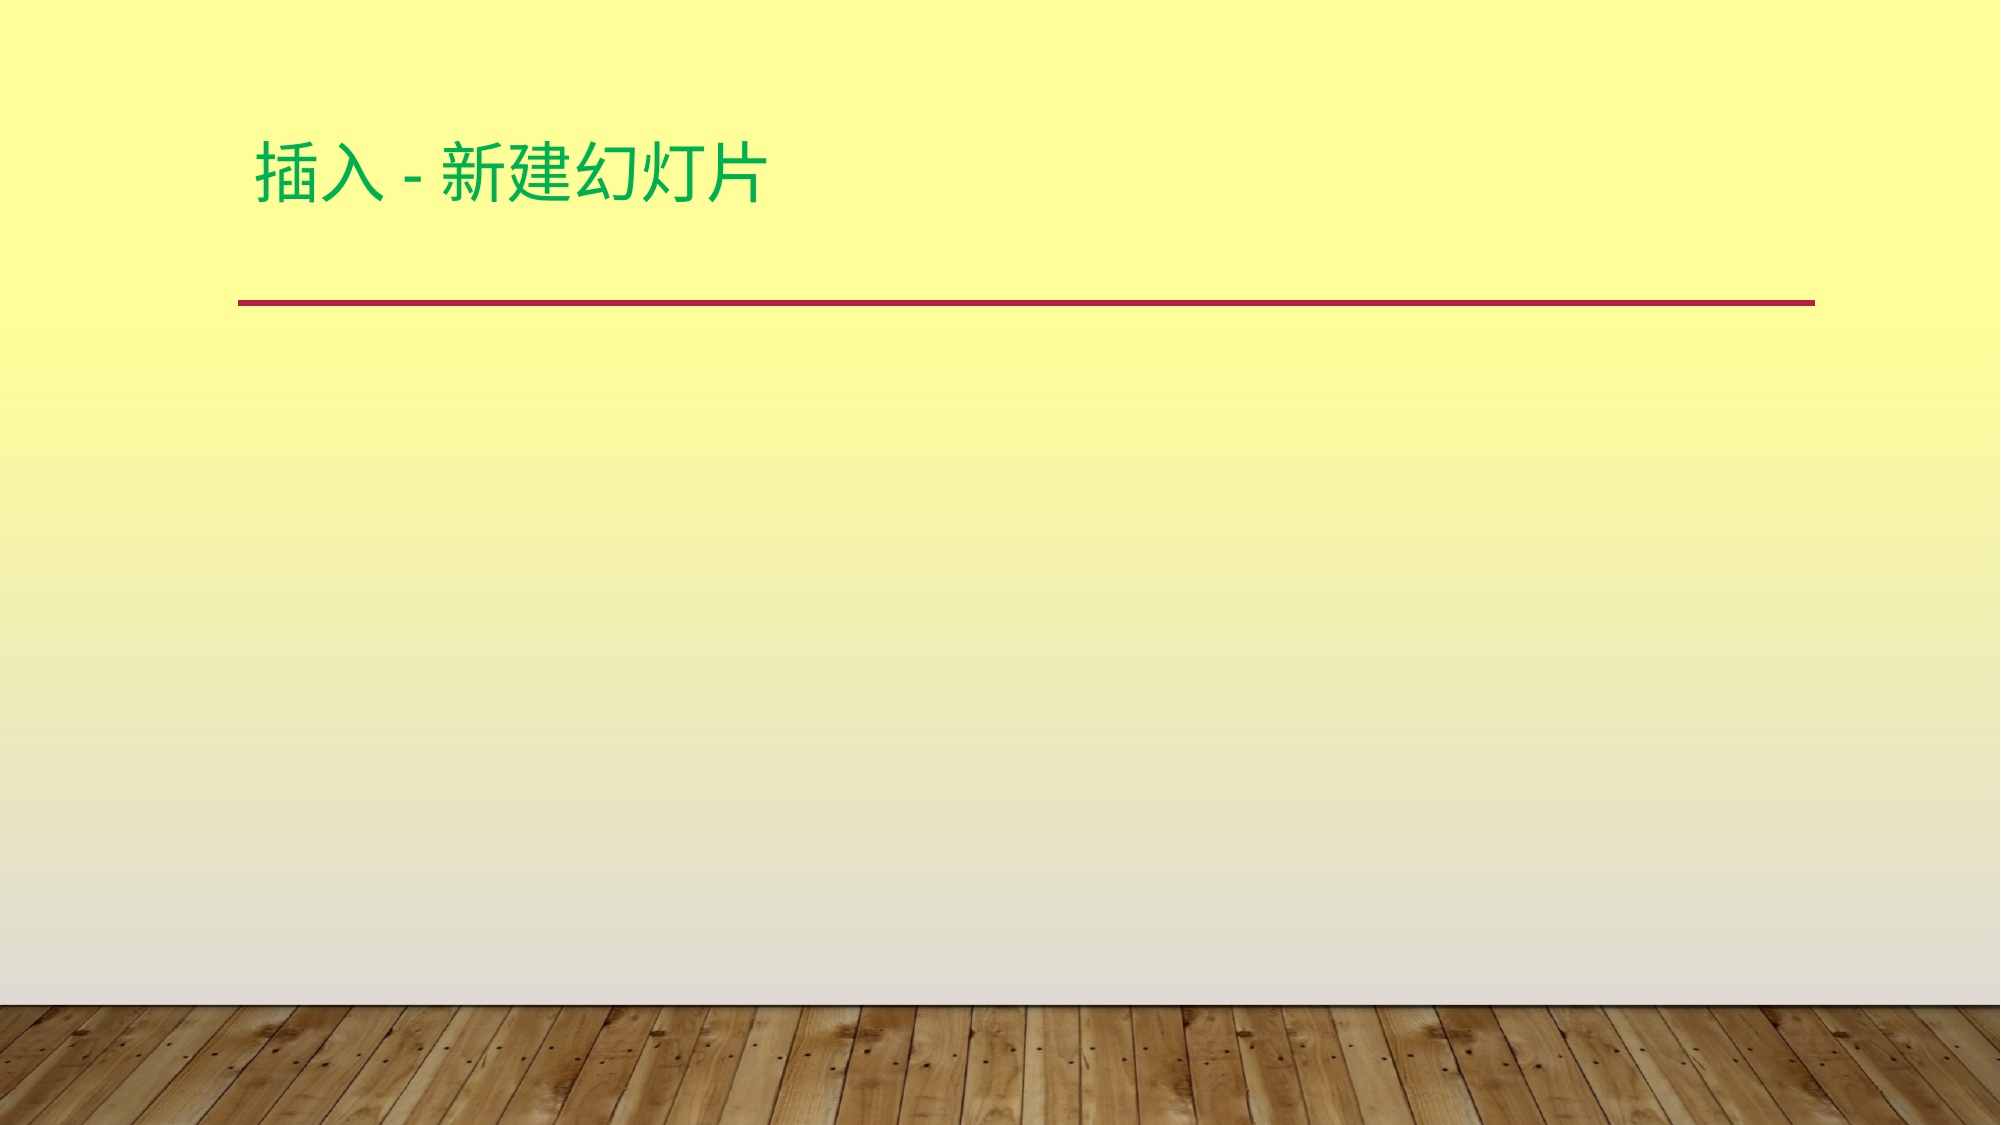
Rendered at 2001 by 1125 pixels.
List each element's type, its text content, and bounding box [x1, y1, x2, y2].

picture [0, 1005, 2000, 1125]
title 插入-新建幻灯片 [238, 131, 1814, 305]
